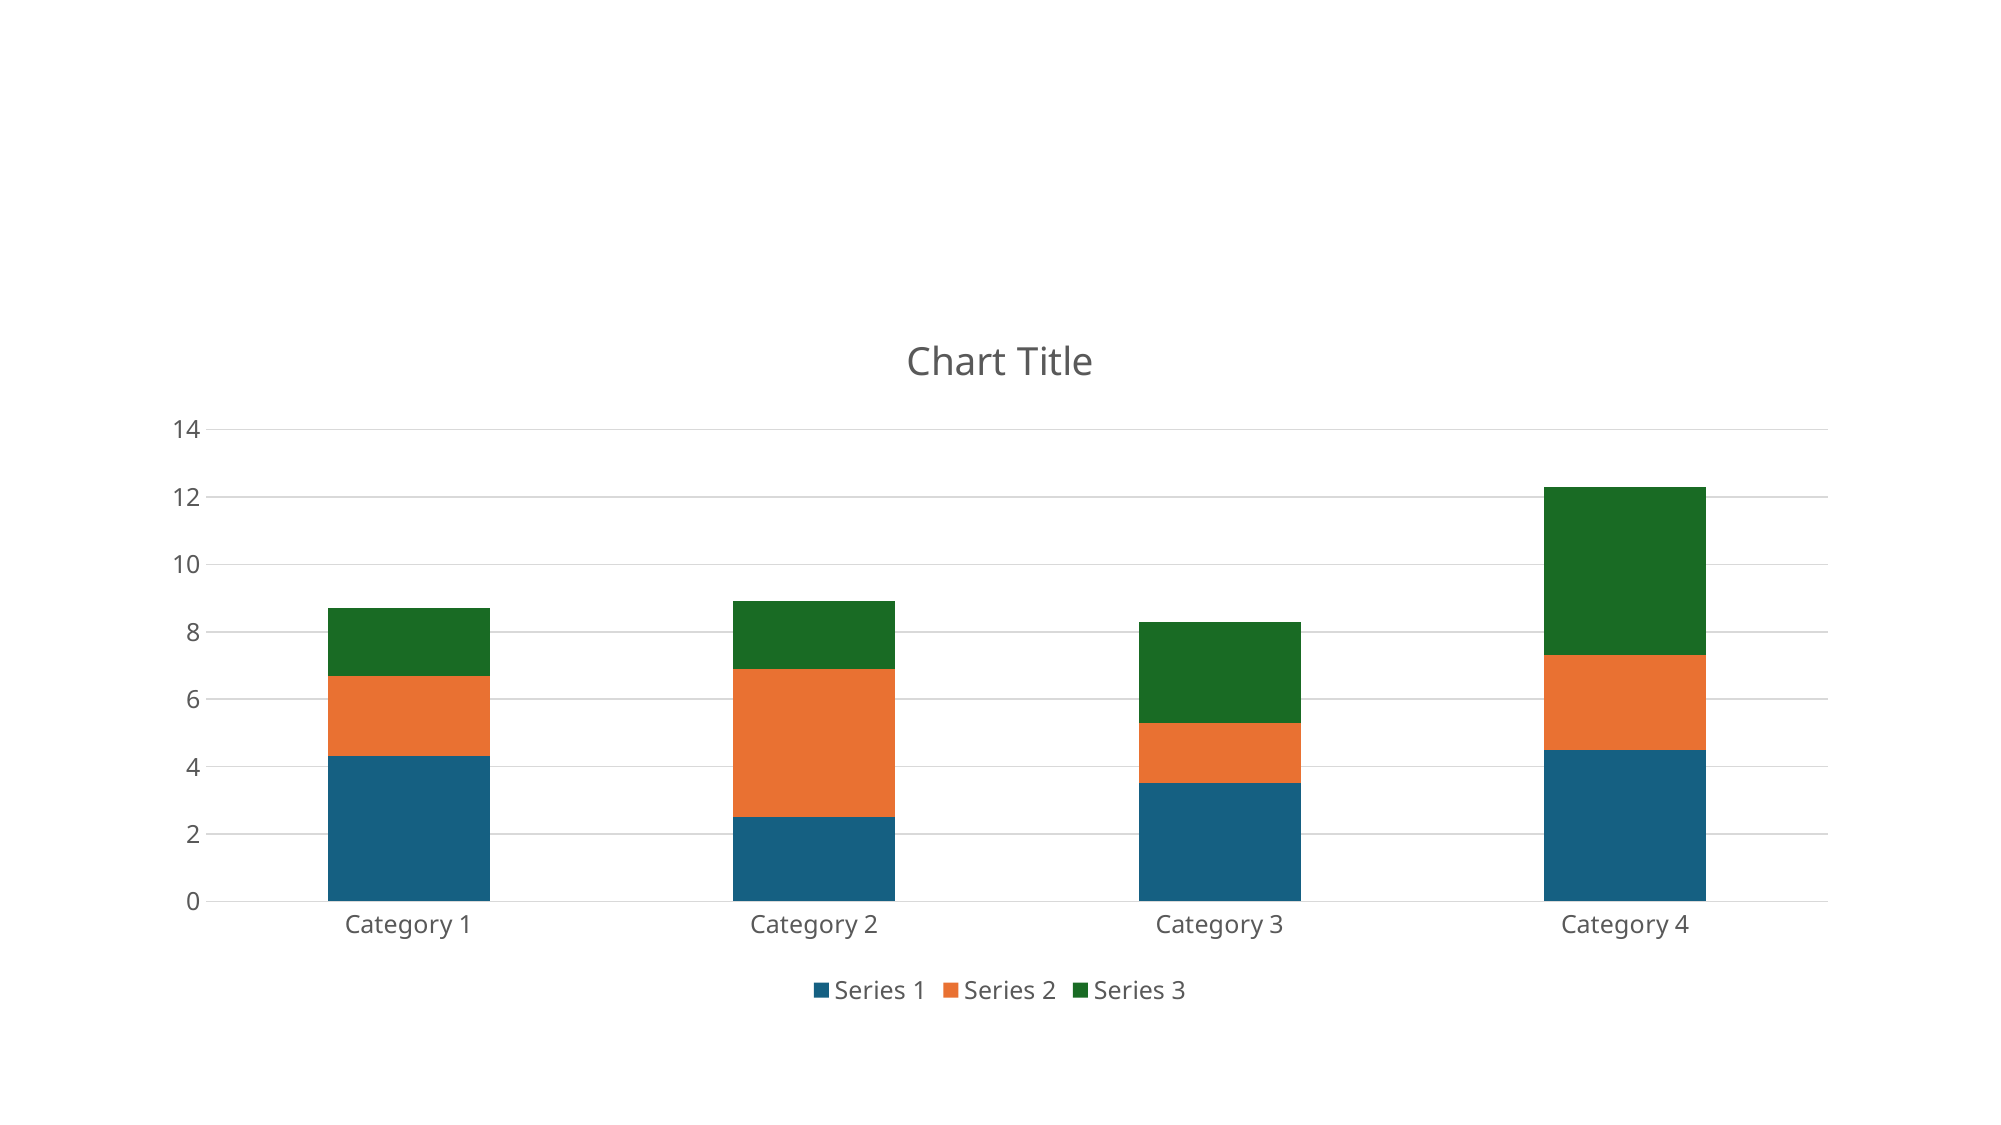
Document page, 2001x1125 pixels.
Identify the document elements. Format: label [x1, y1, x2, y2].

chart [136, 298, 1863, 1014]
